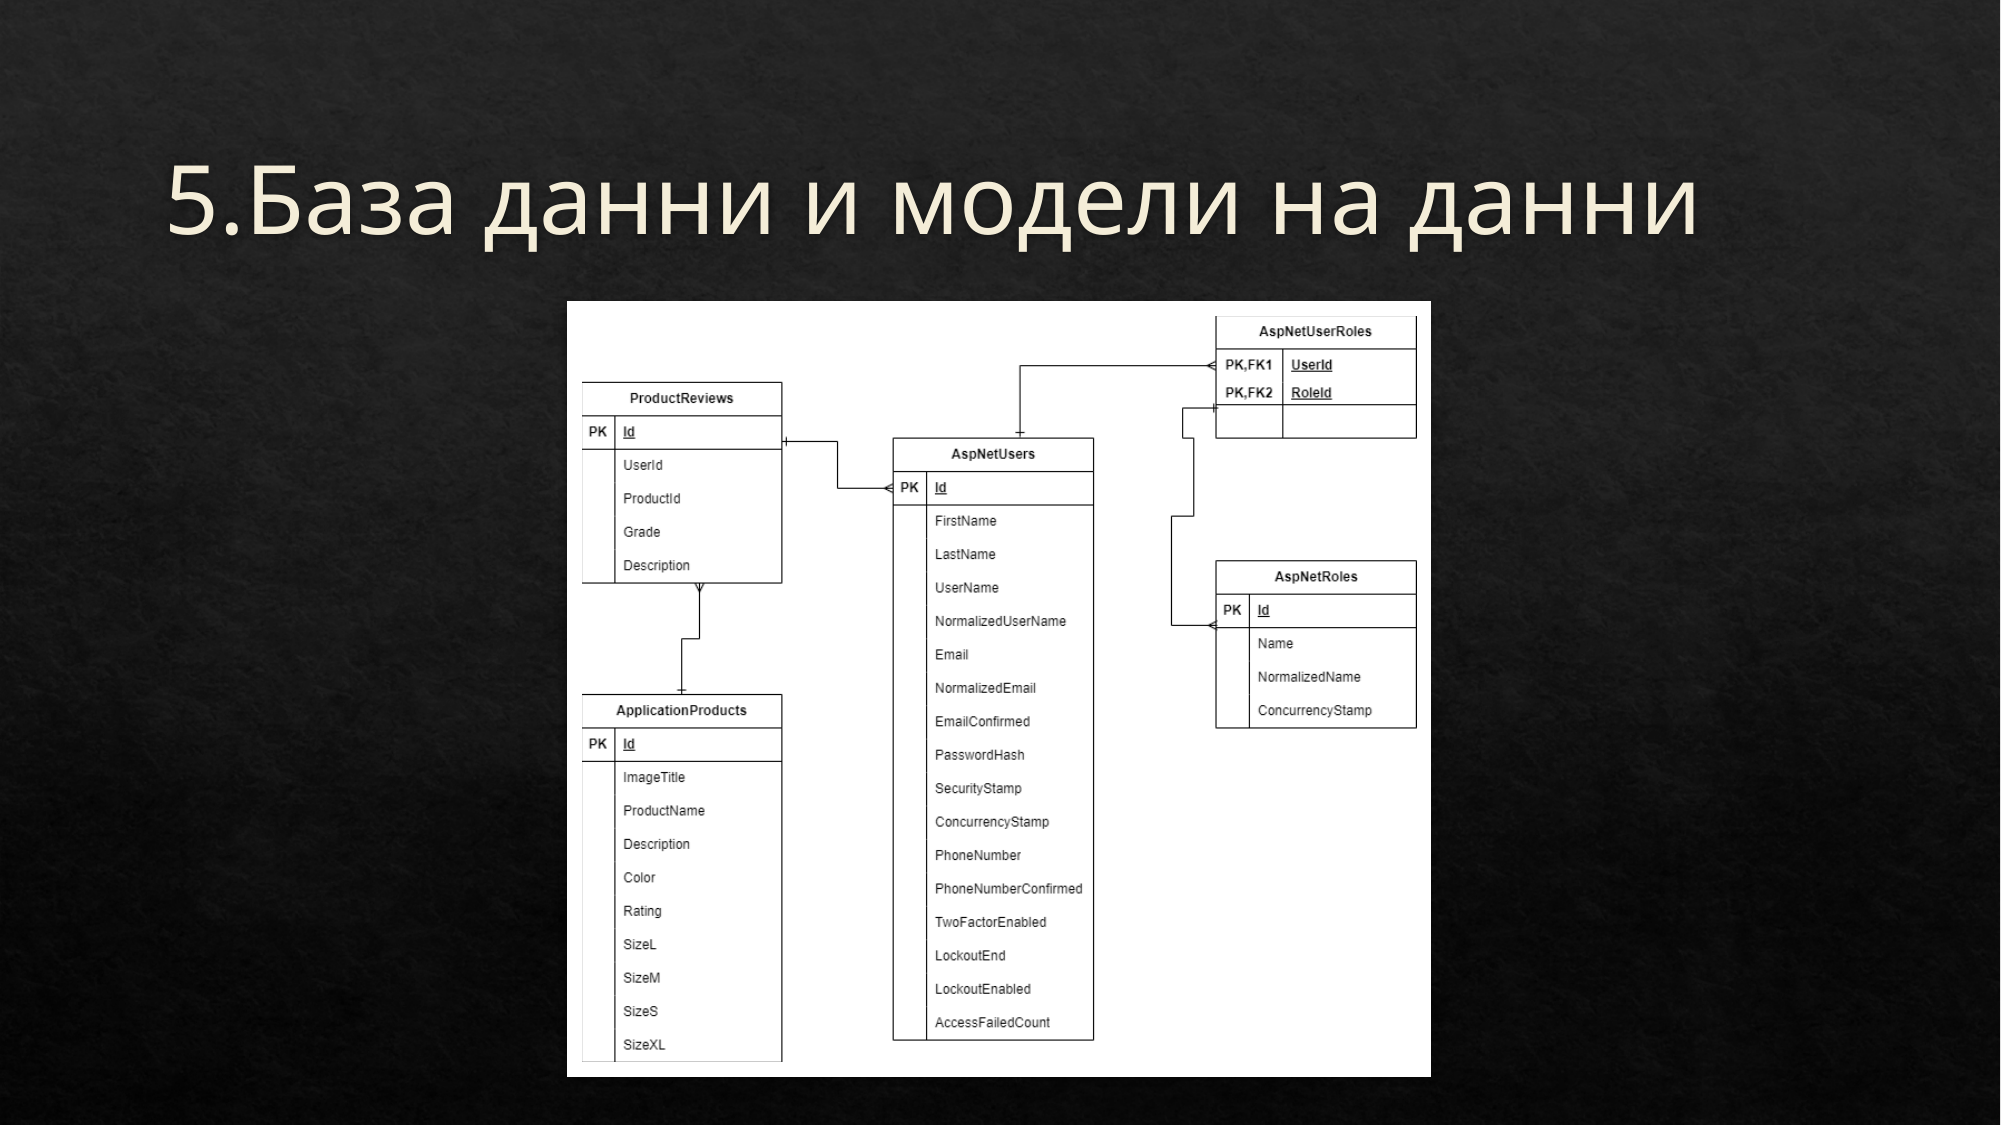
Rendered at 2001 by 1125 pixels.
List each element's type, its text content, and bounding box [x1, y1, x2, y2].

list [581, 315, 1417, 1063]
title 5.База данни и модели на данни [149, 99, 1849, 307]
